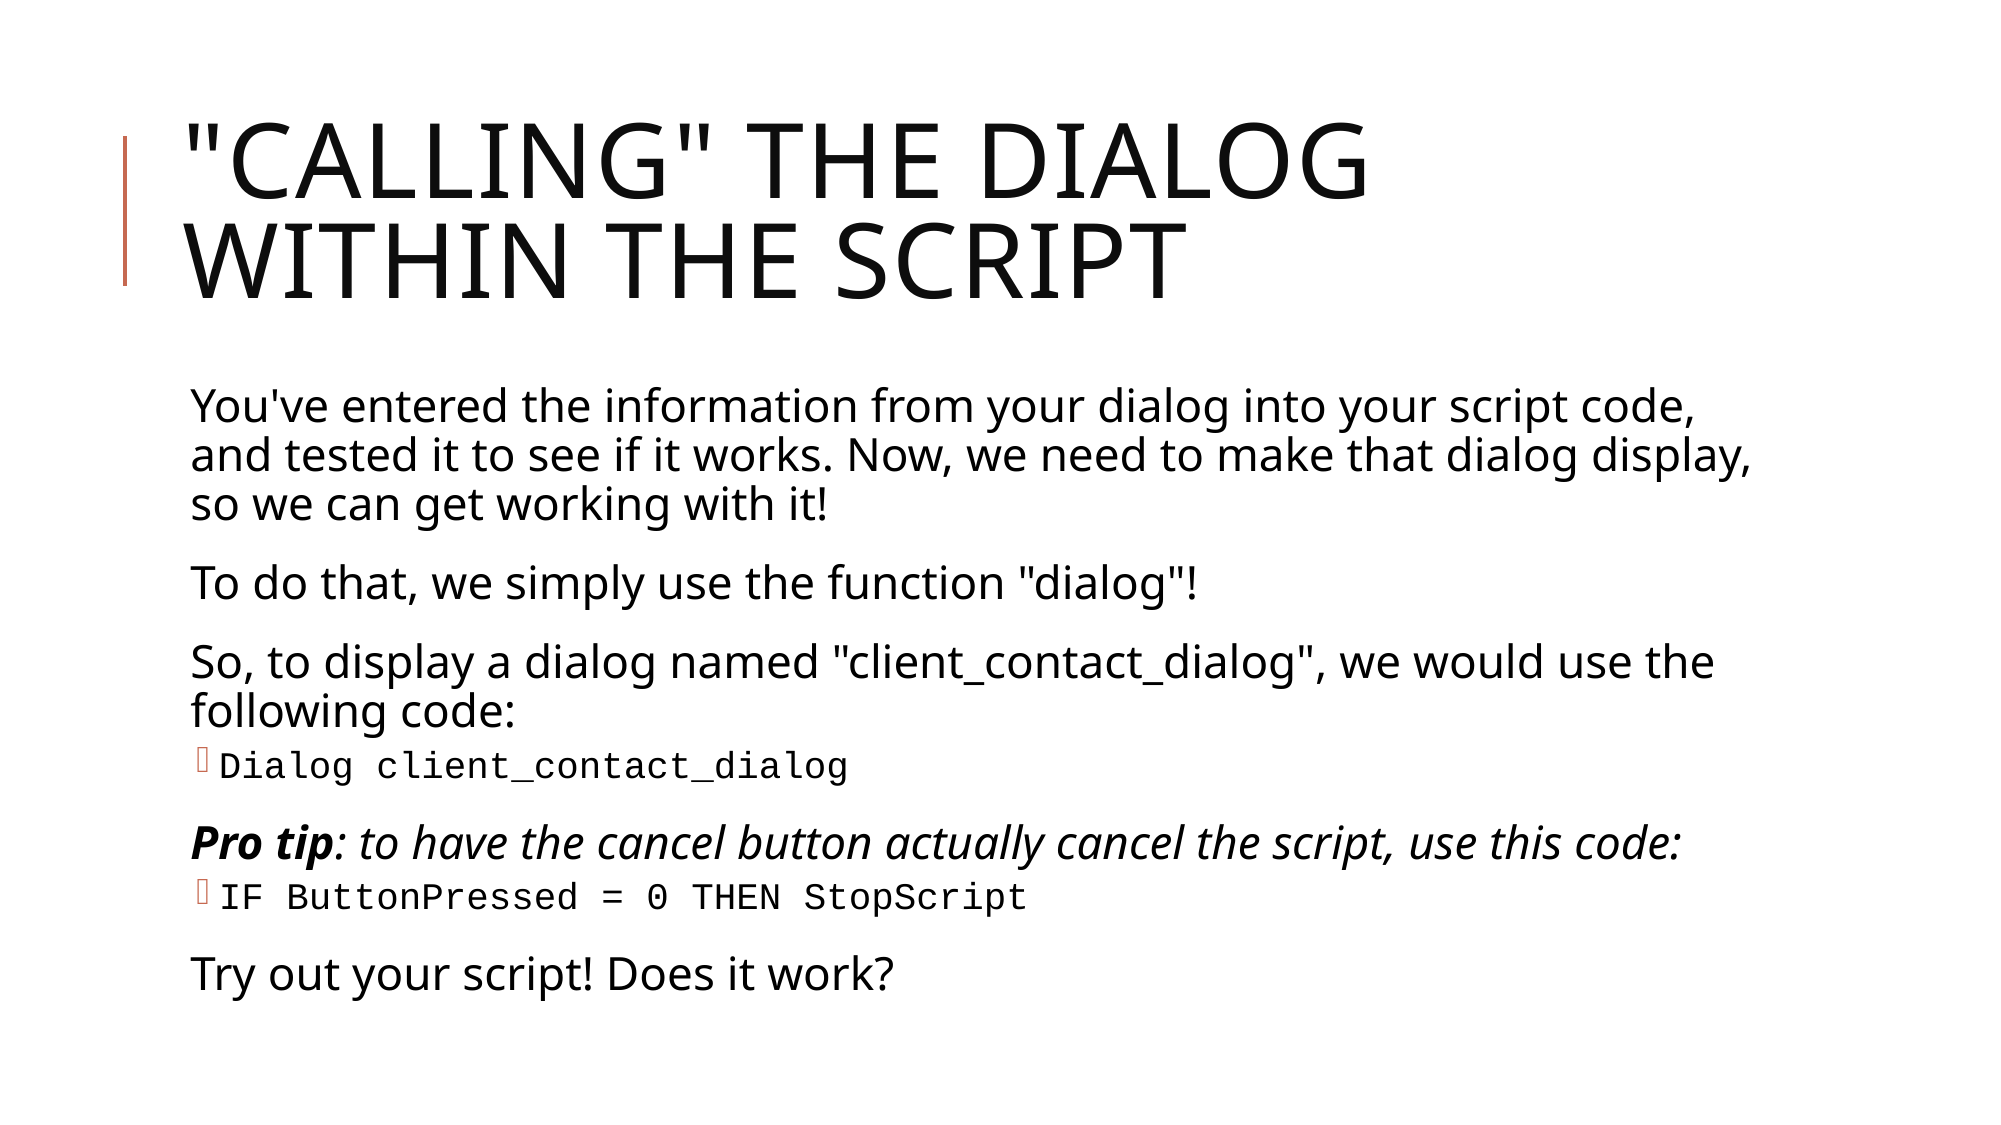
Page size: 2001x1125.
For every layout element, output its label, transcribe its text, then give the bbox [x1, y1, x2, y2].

title "Calling" the dialog within the script [168, 96, 1763, 342]
list You've entered the information from your dialog into your script code, and tested it to see if it works. Now, we need to make that dialog display, so we can get working with it! To do that, we simply use the function "dialog"! So, to display a dialog named "client_contact_dialog", we would use the following code: Dialog client_contact_dialog Pro tip: to have the cancel button actually cancel the script, use this code: IF ButtonPressed = 0 THEN StopScript Try out your script! Does it work? [168, 375, 1763, 1035]
